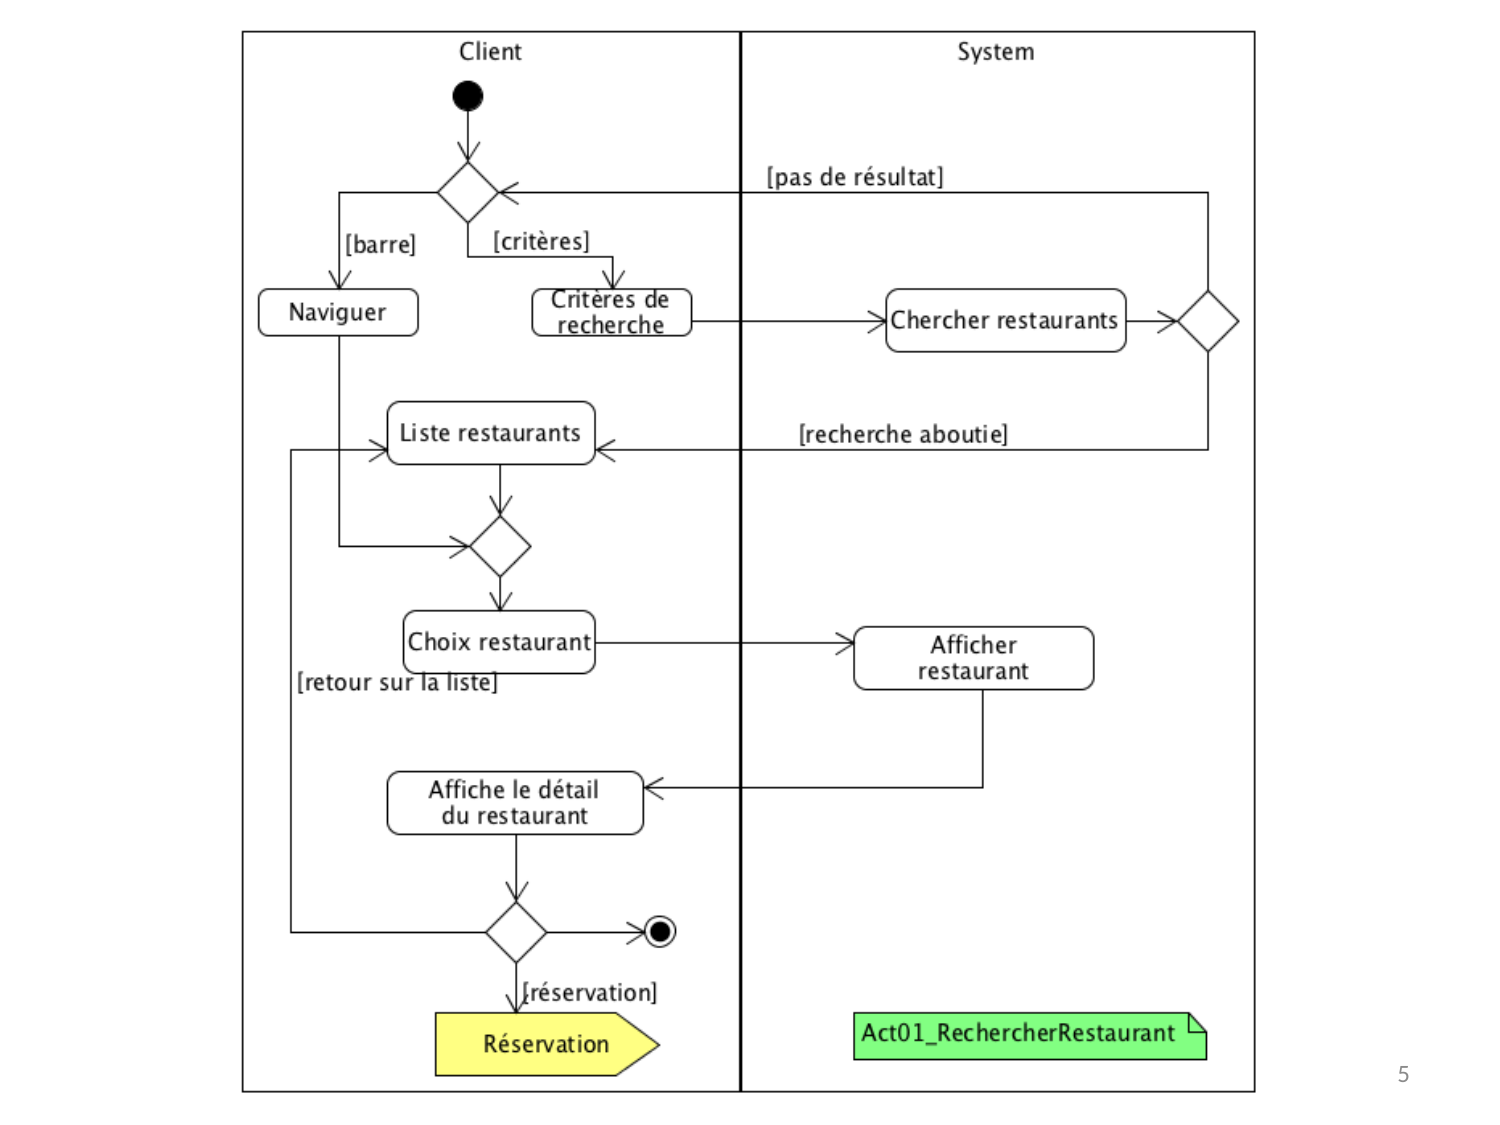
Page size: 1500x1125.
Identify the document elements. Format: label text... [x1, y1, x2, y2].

slide_number 5 [1293, 1042, 1425, 1103]
picture [210, 0, 1288, 1125]
